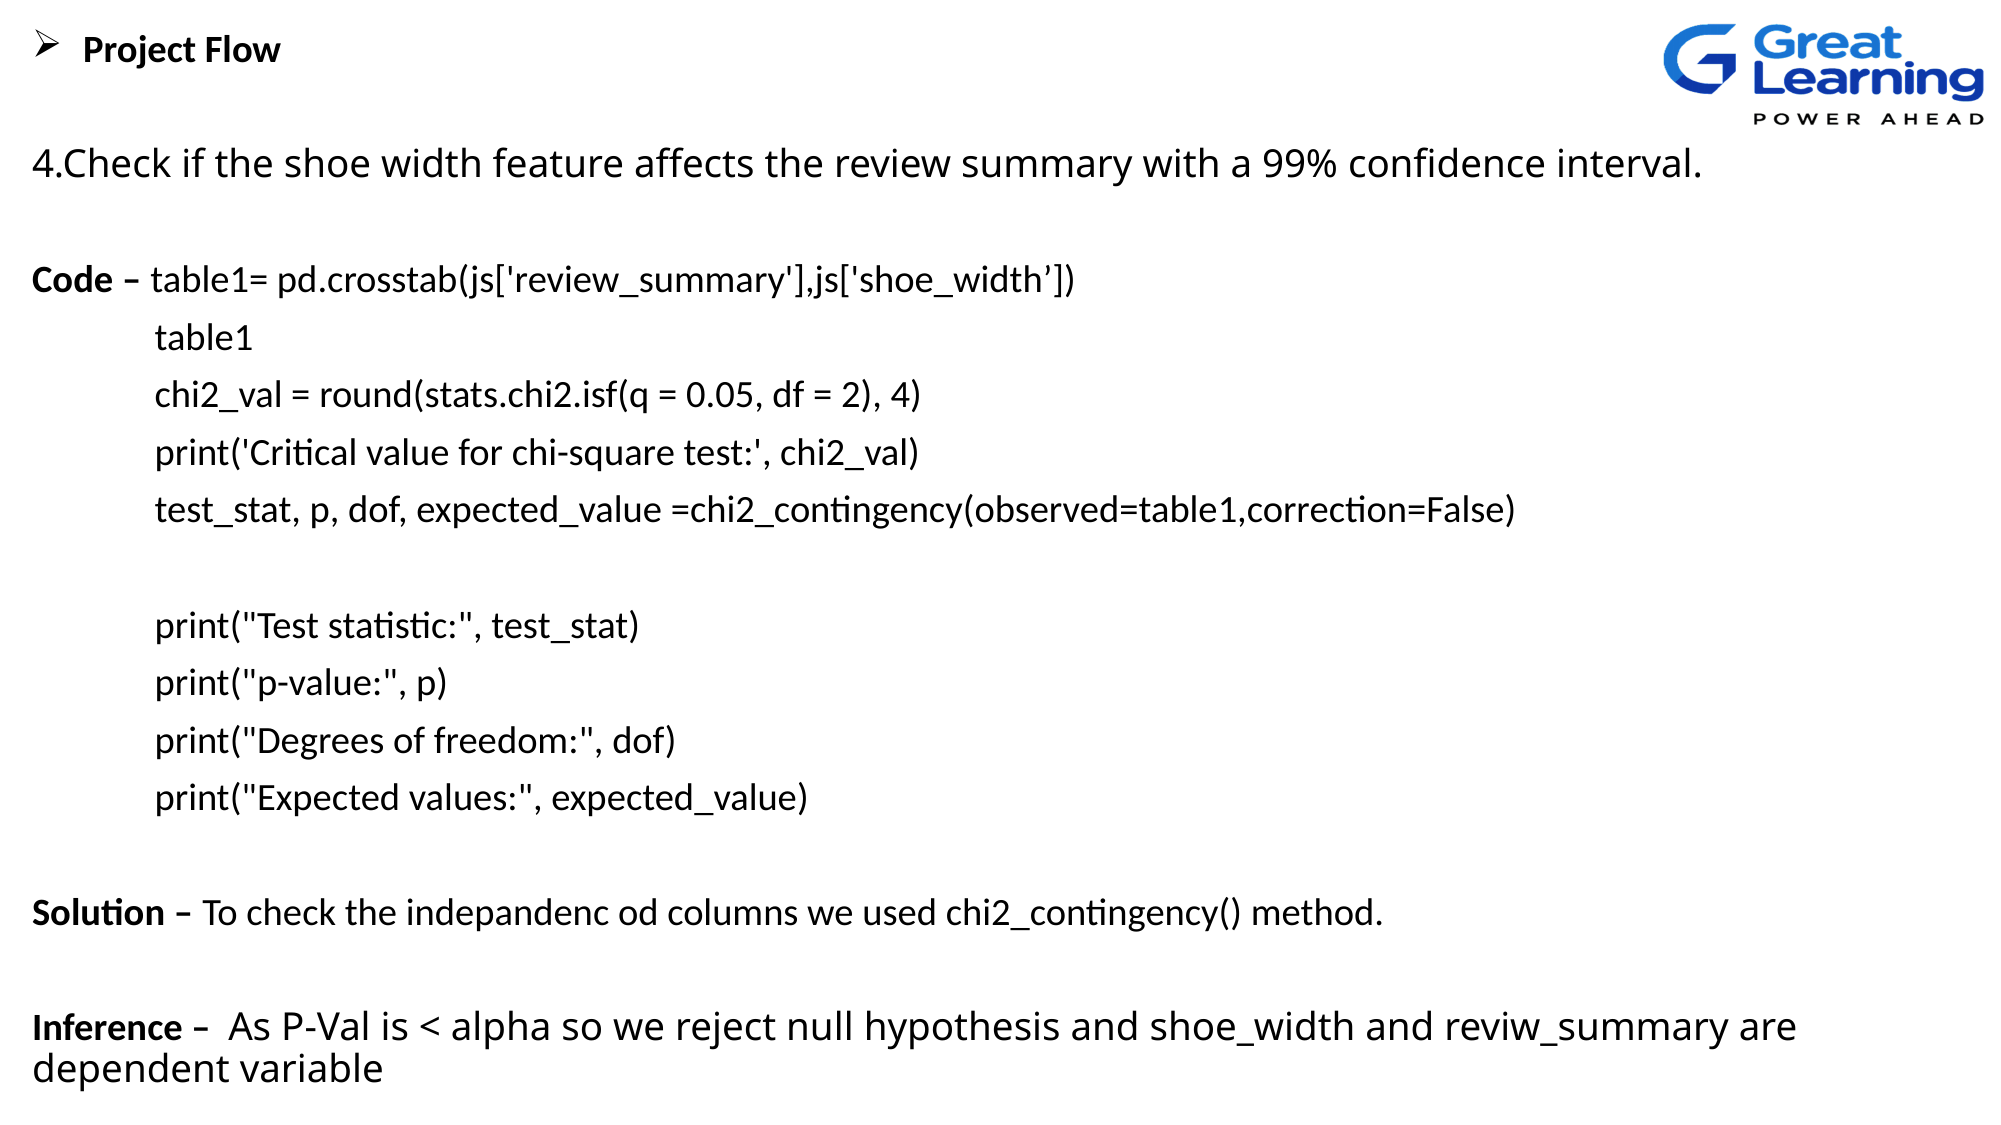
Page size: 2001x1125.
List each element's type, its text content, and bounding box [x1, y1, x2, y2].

subtitle Project Flow 4.Check if the shoe width feature affects the review summary with a 99% confidence interval. Code – table1= pd.crosstab(js['review_summary'],js['shoe_width’]) table1 chi2_val = round(stats.chi2.isf(q = 0.05, df = 2), 4) print('Critical value for chi-square test:', chi2_val) test_stat, p, dof, expected_value =chi2_contingency(observed=table1,correction=False) print("Test statistic:", test_stat) print("p-value:", p) print("Degrees of freedom:", dof) print("Expected values:", expected_value) Solution – To check the indepandenc od columns we used chi2_contingency() method. Inference – As P-Val is < alpha so we reject null hypothesis and shoe_width and reviw_summary are dependent variable [17, 22, 1982, 1107]
picture [1661, 23, 1985, 126]
